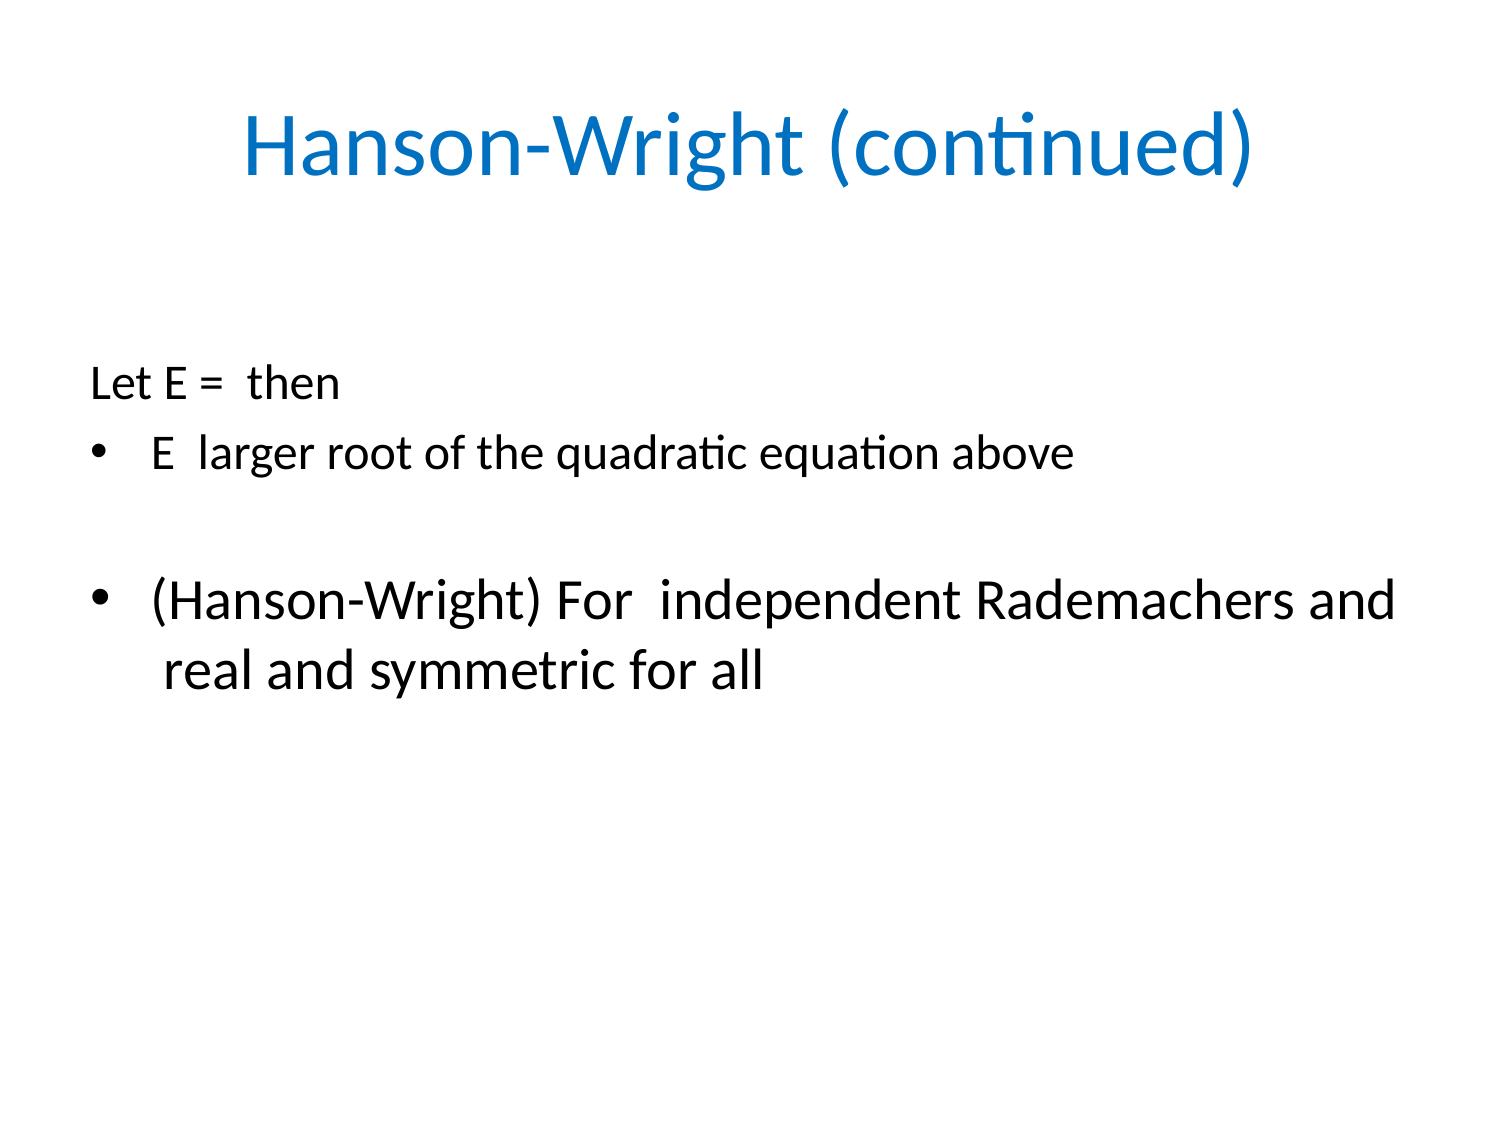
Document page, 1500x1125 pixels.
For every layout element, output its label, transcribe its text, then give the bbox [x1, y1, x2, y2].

title Hanson-Wright (continued) [75, 45, 1425, 233]
